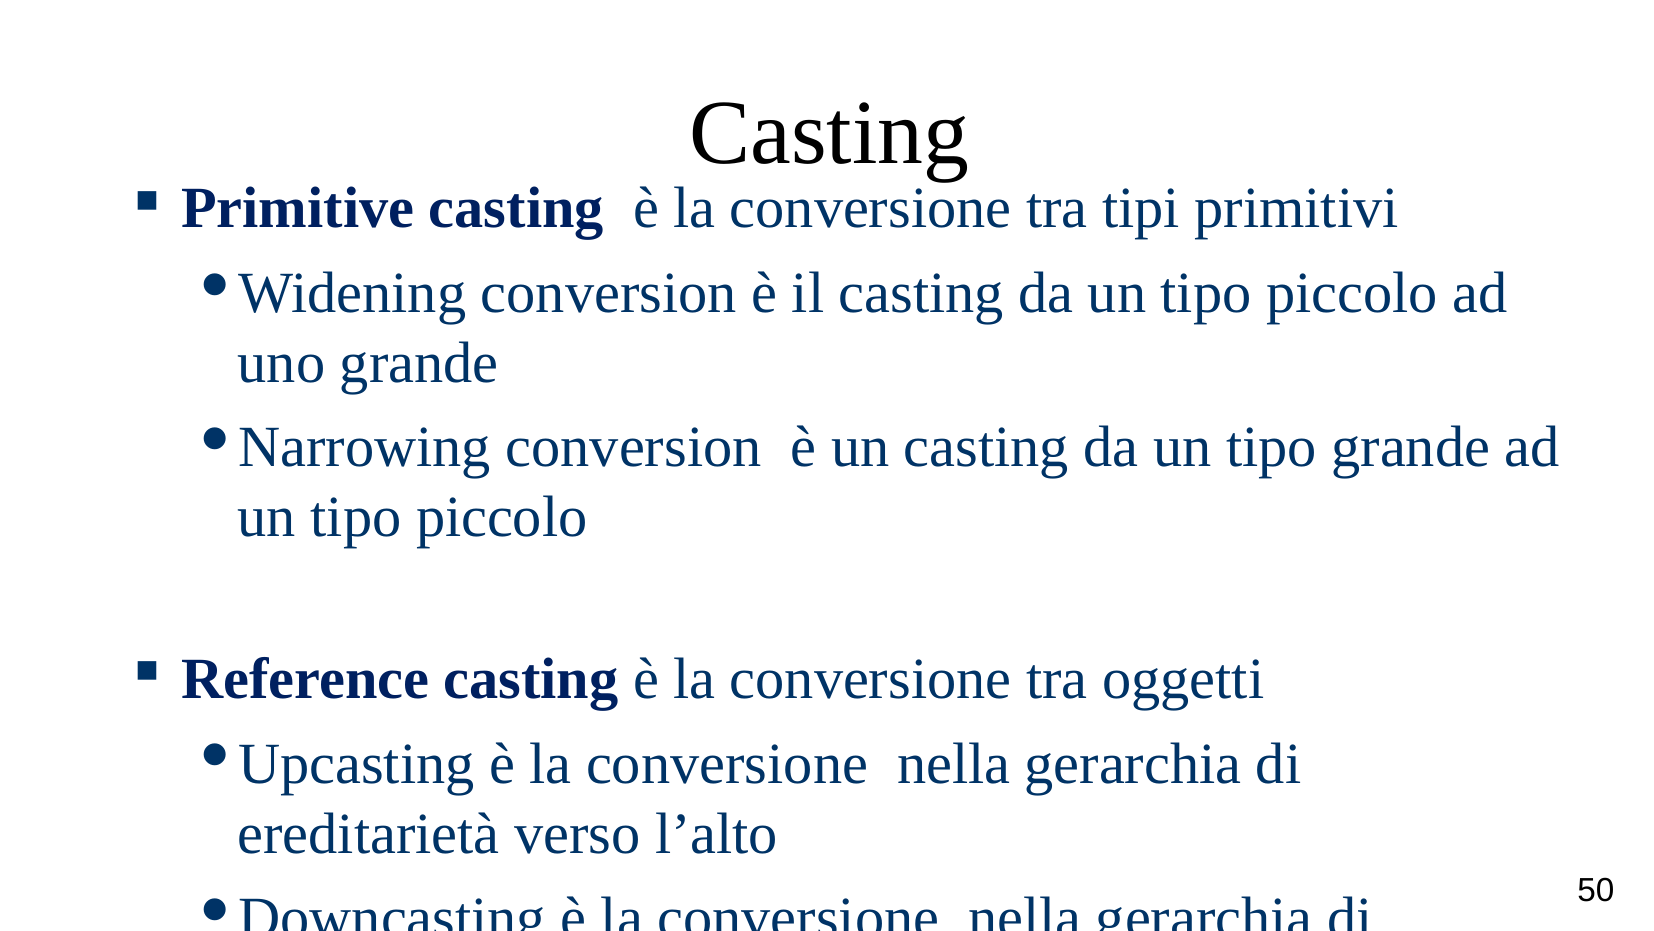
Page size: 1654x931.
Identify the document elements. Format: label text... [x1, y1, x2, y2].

text_box <numero> [1322, 878, 1630, 916]
text_box Primitive casting è la conversione tra tipi primitivi Widening conversion è il casting da un tipo piccolo ad uno grande Narrowing conversion è un casting da un tipo grande ad un tipo piccolo Reference casting è la conversione tra oggetti Upcasting è la conversione nella gerarchia di ereditarietà verso l’alto Downcasting è la conversione nella gerarchia di ereditarietà verso il basso [45, 162, 1577, 876]
text_box Casting [214, 84, 1446, 162]
